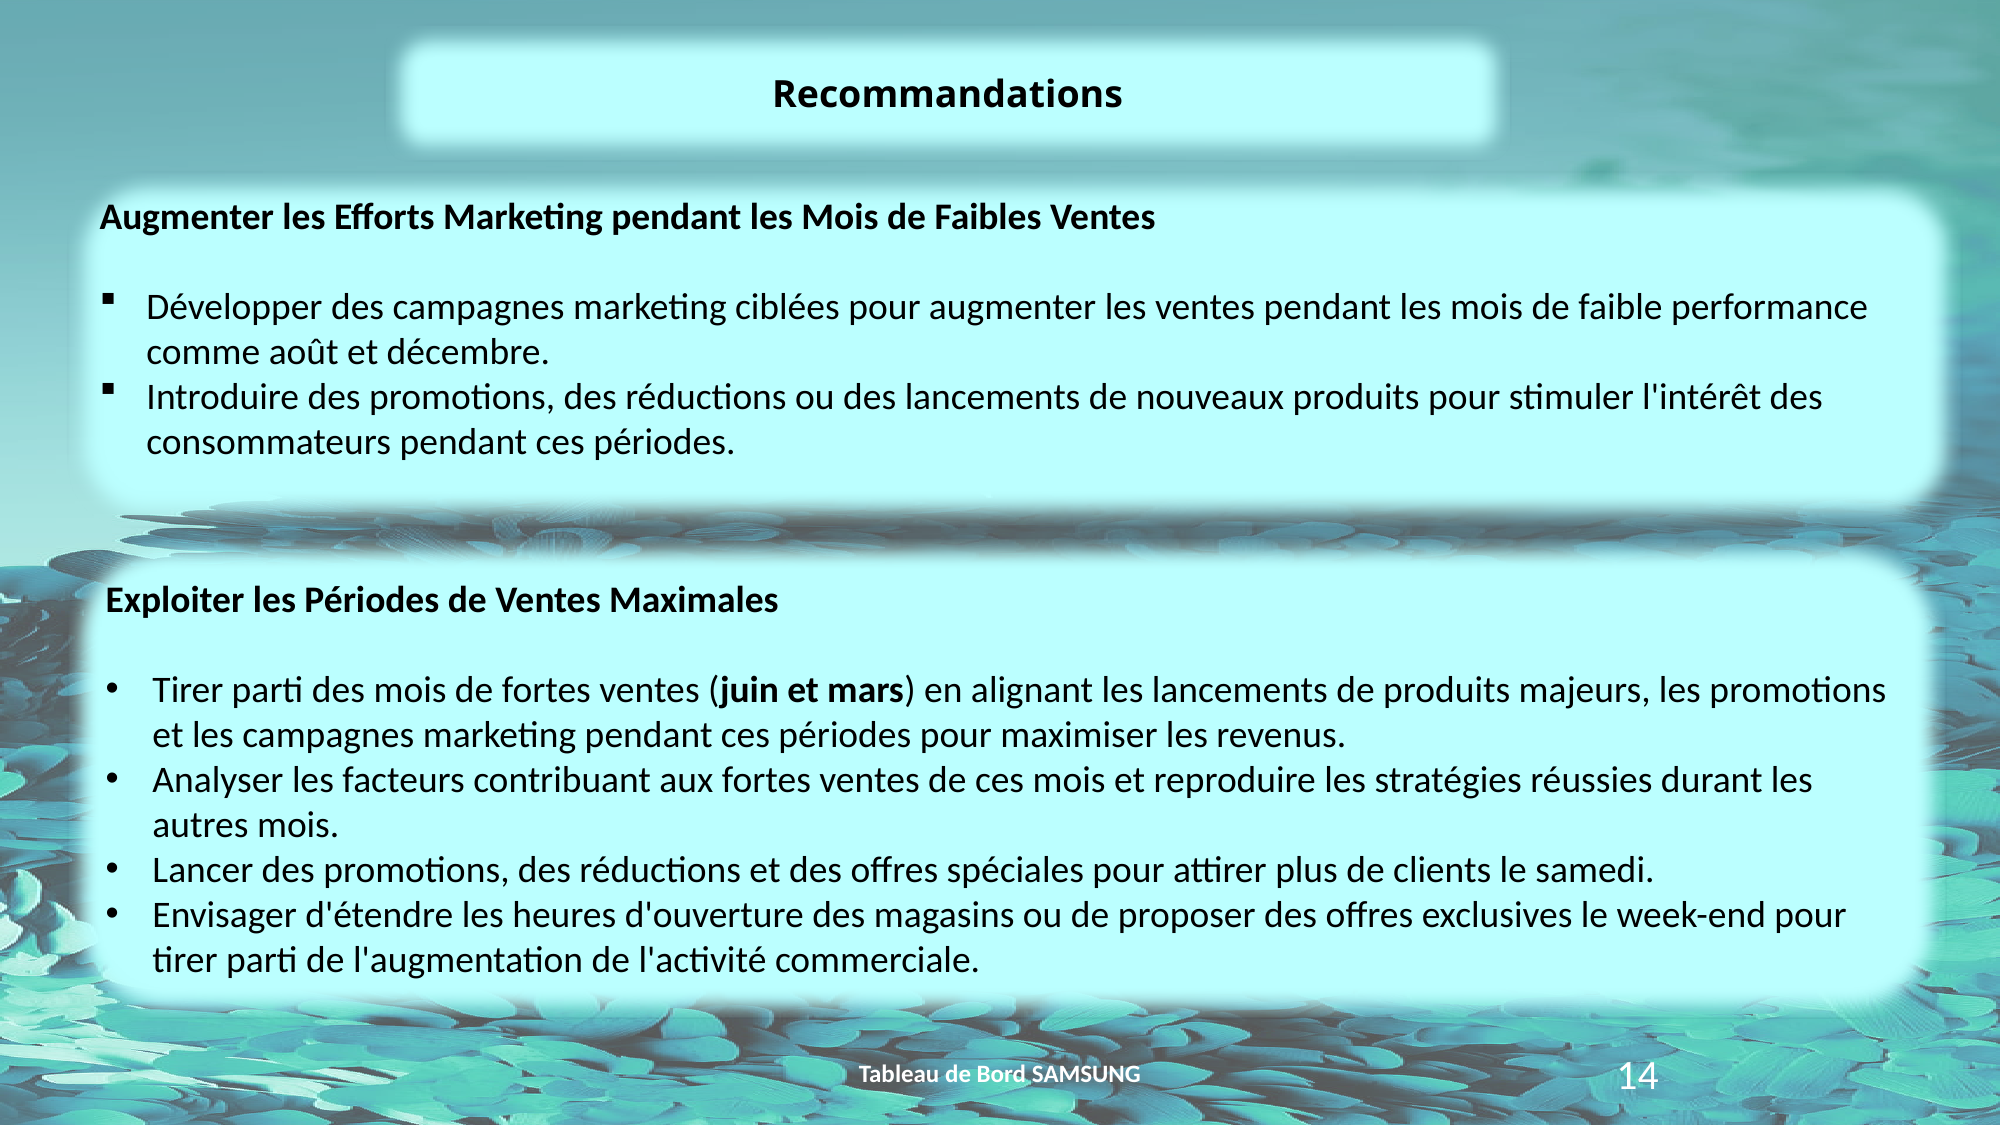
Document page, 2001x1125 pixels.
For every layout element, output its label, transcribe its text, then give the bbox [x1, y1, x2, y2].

slide_number 14 [1412, 1042, 1863, 1103]
text_box Augmenter les Efforts Marketing pendant les Mois de Faibles Ventes Développer des campagnes marketing ciblées pour augmenter les ventes pendant les mois de faible performance comme août et décembre. Introduire des promotions, des réductions ou des lancements de nouveaux produits pour stimuler l'intérêt des consommateurs pendant ces périodes. [100, 204, 1930, 495]
footer Tableau de Bord SAMSUNG [662, 1042, 1338, 1103]
text_box Recommandations [415, 56, 1481, 130]
text_box Exploiter les Périodes de Ventes Maximales Tirer parti des mois de fortes ventes (juin et mars) en alignant les lancements de produits majeurs, les promotions et les campagnes marketing pendant ces périodes pour maximiser les revenus. Analyser les facteurs contribuant aux fortes ventes de ces mois et reproduire les stratégies réussies durant les autres mois. Lancer des promotions, des réductions et des offres spéciales pour attirer plus de clients le samedi. Envisager d'étendre les heures d'ouverture des magasins ou de proposer des offres exclusives le week-end pour tirer parti de l'augmentation de l'activité commerciale. [96, 566, 1918, 992]
